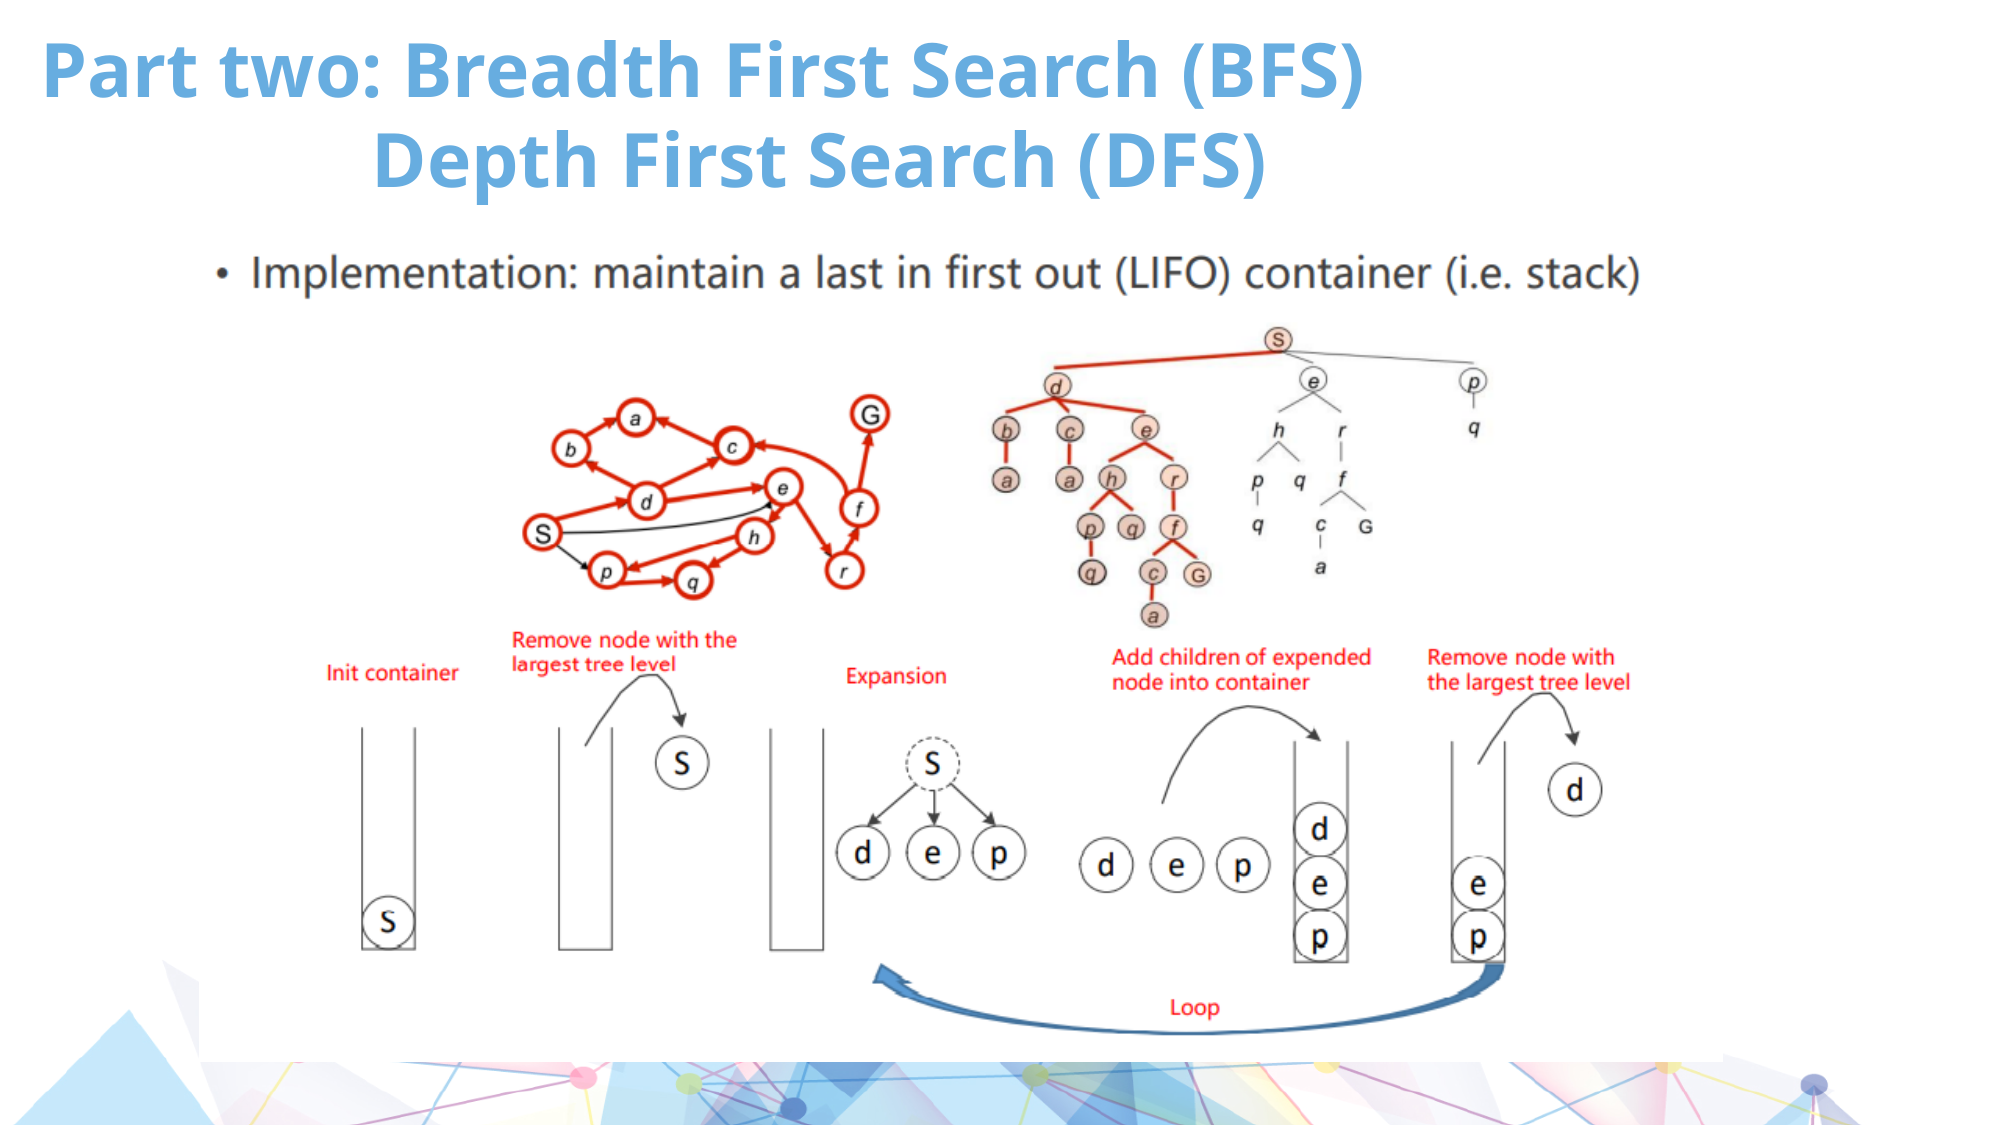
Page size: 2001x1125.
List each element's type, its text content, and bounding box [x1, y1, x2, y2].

text_box Part two: Breadth First Search (BFS) Depth First Search (DFS) [40, 22, 1723, 293]
picture [2, 219, 2000, 1125]
